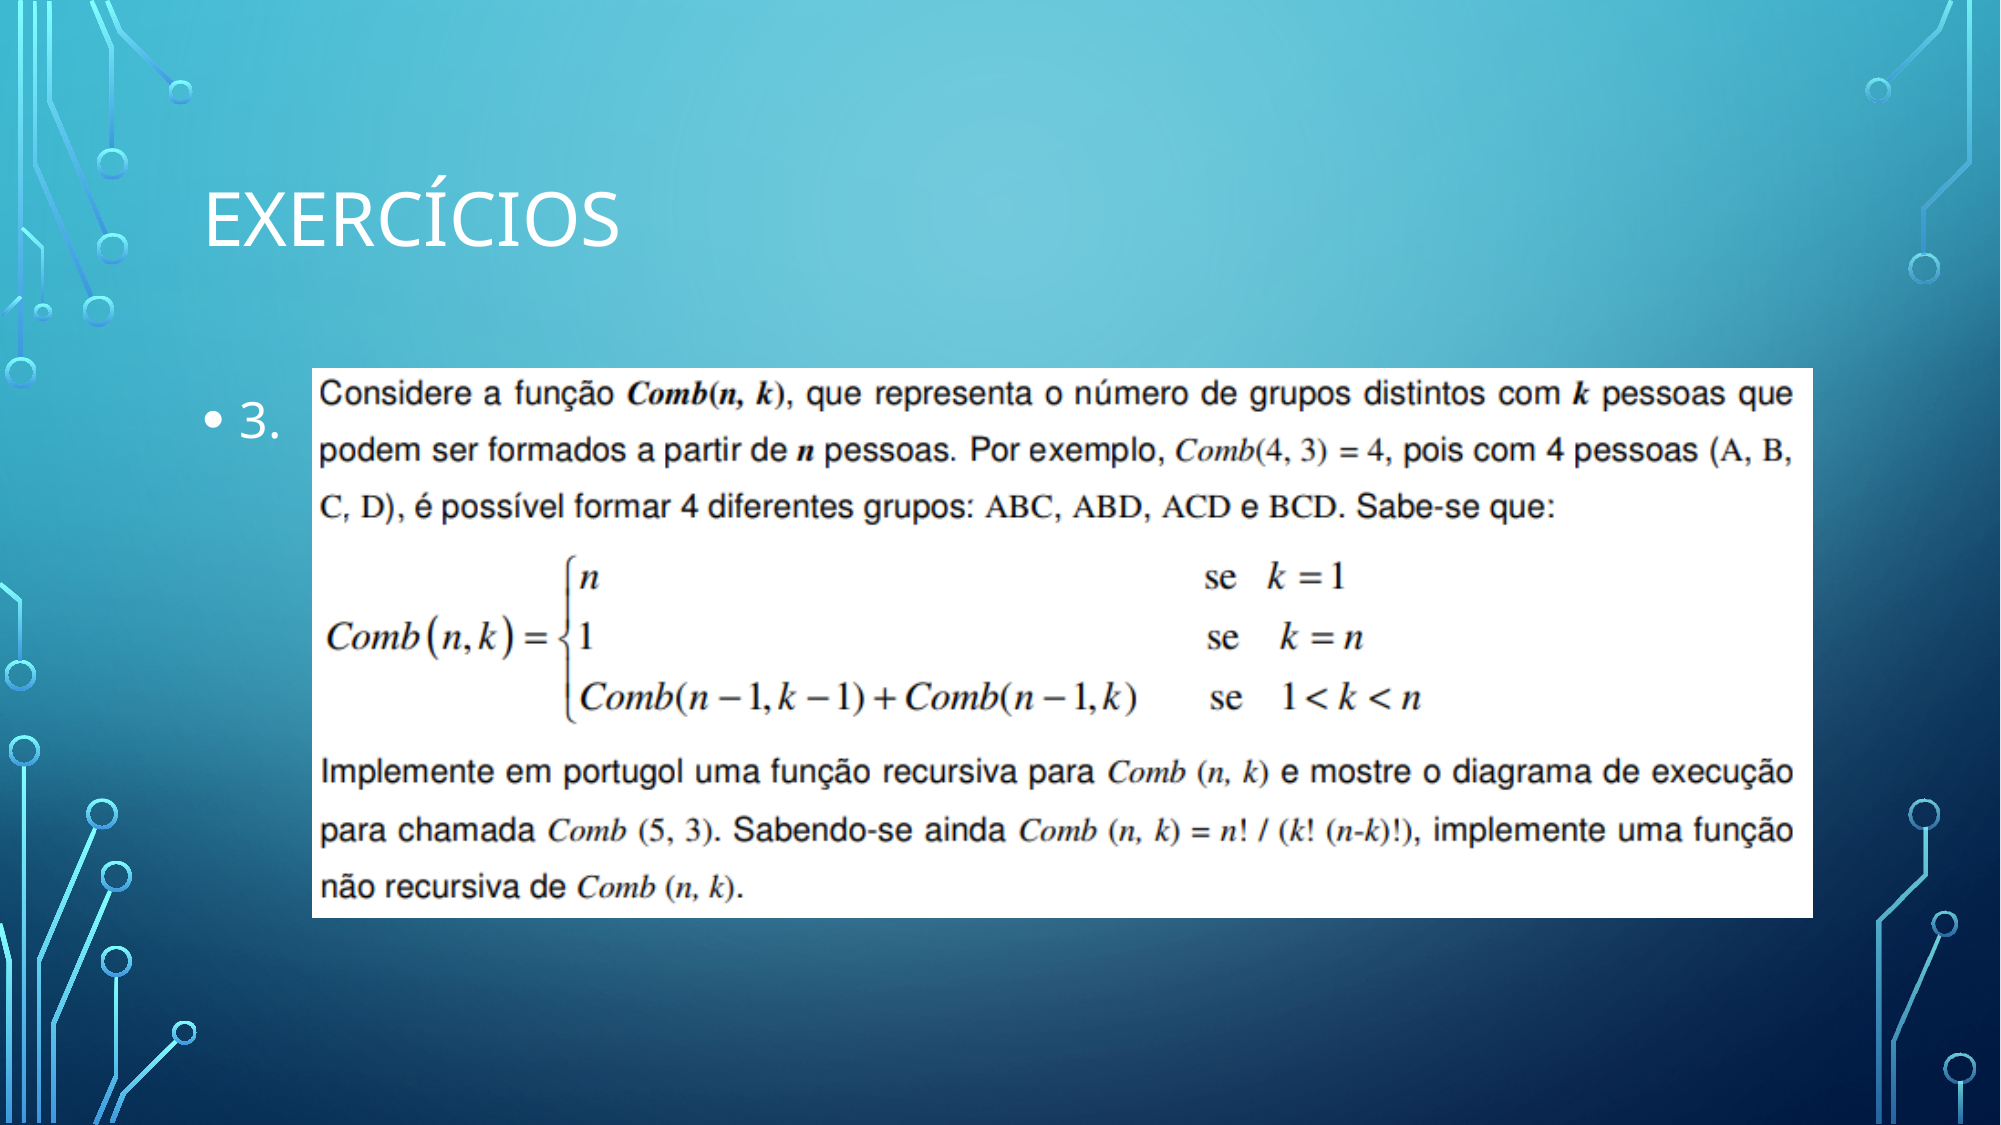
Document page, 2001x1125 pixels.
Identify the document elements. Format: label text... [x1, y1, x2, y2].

picture [312, 368, 1813, 918]
list 3. [187, 369, 1813, 950]
title Exercícios [187, 101, 1813, 344]
